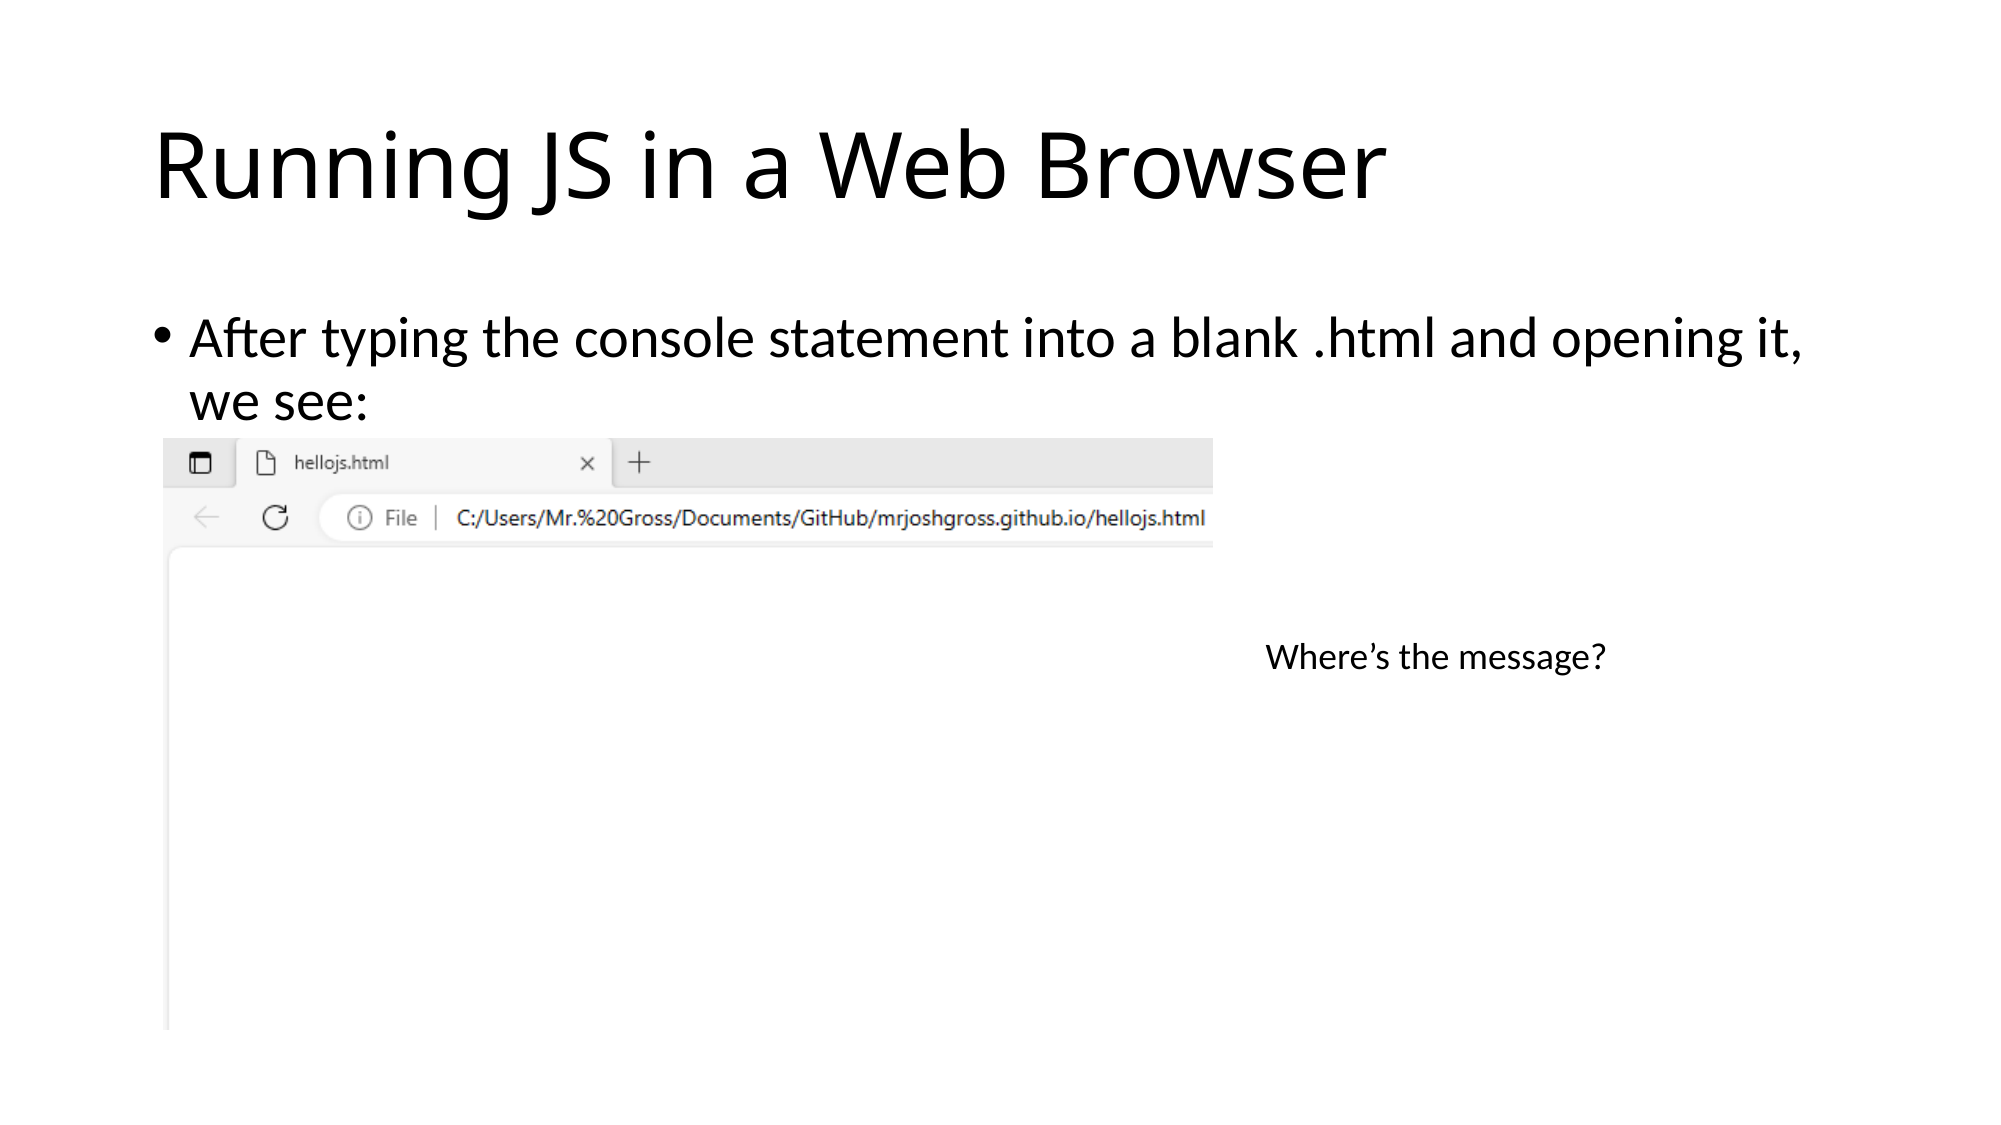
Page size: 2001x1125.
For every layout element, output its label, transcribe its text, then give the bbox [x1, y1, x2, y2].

title Running JS in a Web Browser [137, 59, 1863, 278]
picture [163, 438, 1213, 1030]
list After typing the console statement into a blank .html and opening it, we see: [137, 299, 1863, 1014]
text_box Where’s the message? [1250, 624, 1918, 865]
